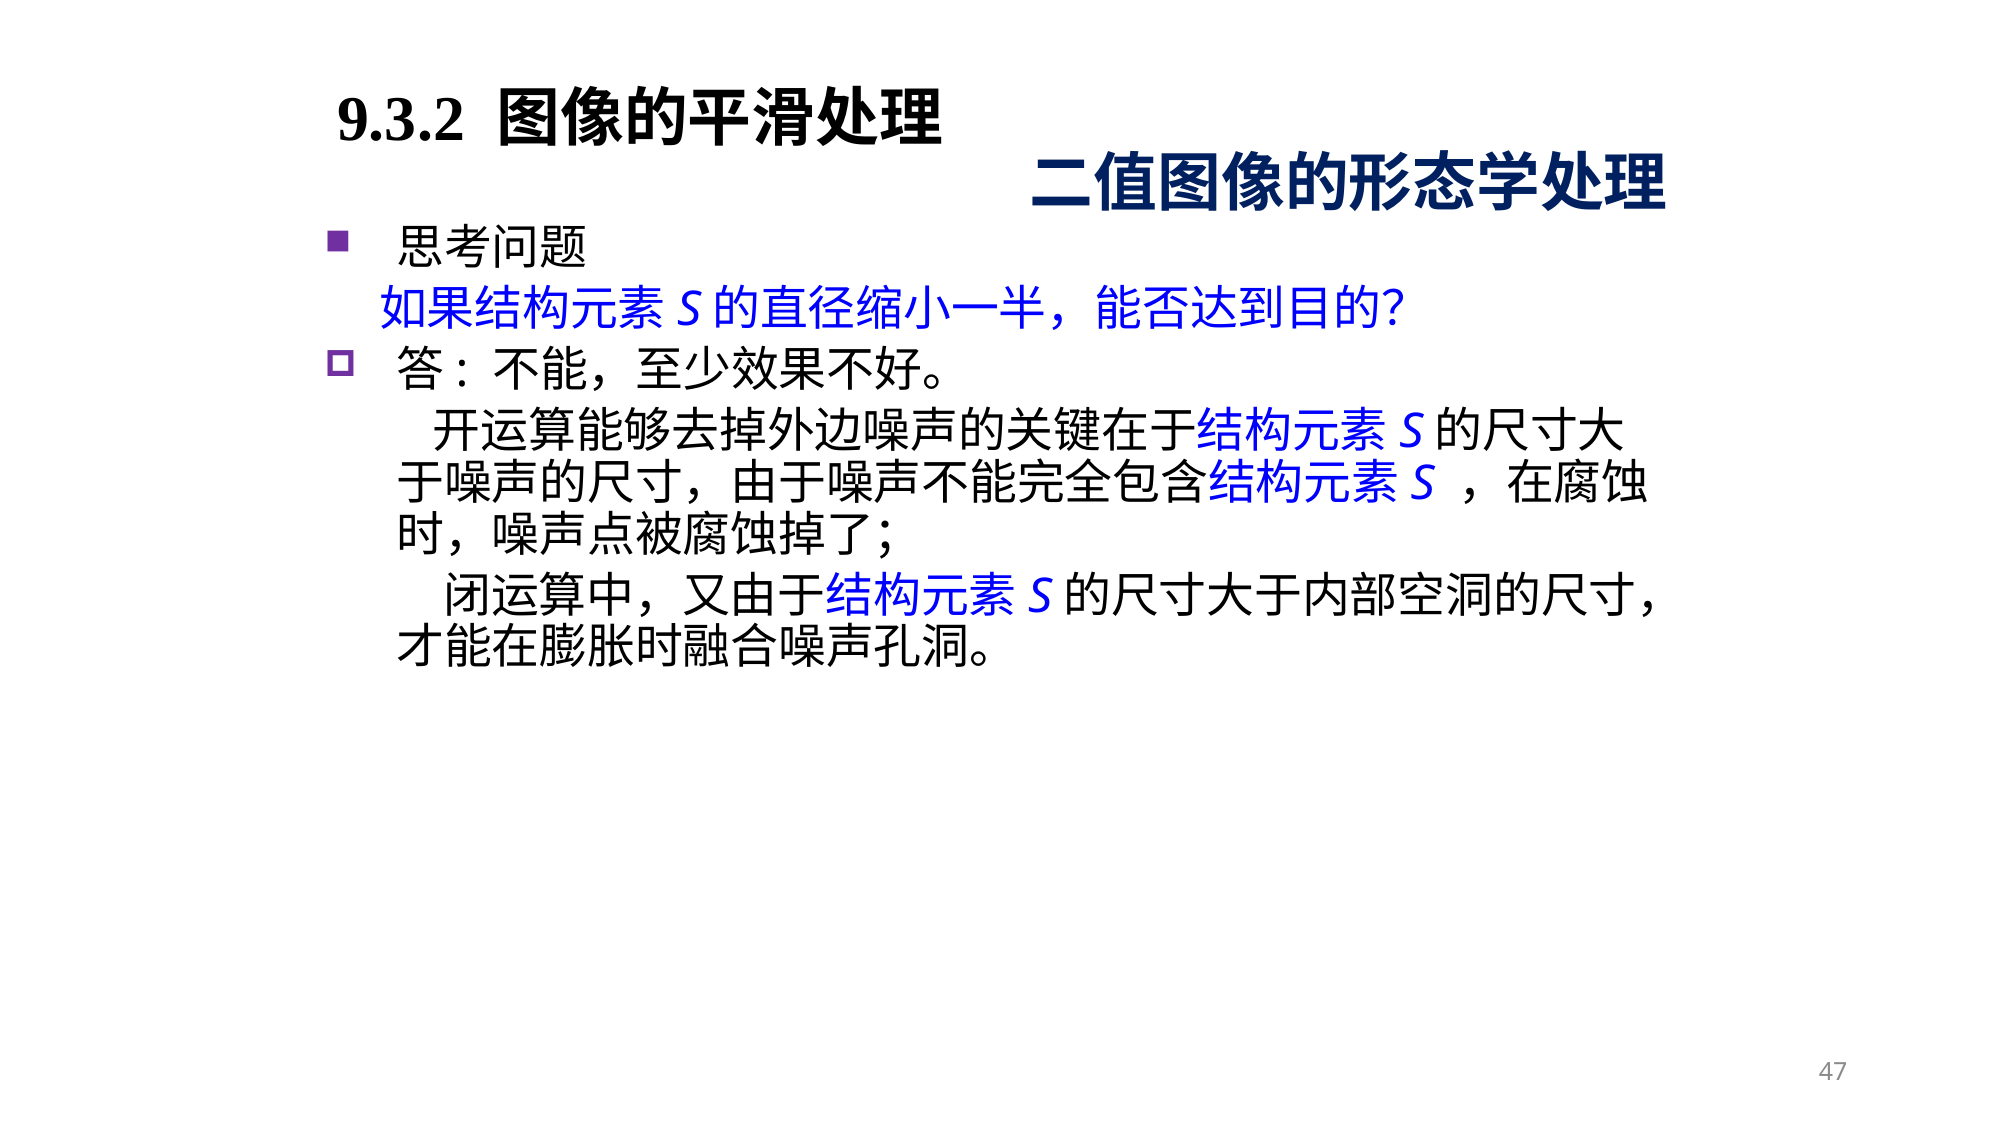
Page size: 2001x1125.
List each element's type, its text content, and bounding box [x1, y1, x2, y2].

slide_number 47 [1412, 1042, 1863, 1103]
text_box 思考问题 如果结构元素S的直径缩小一半，能否达到目的？ 答: 不能，至少效果不好。 开运算能够去掉外边噪声的关键在于结构元素S的尺寸大于噪声的尺寸，由于噪声不能完全包含结构元素S ，在腐蚀时，噪声点被腐蚀掉了； 闭运算中，又由于结构元素S的尺寸大于内部空洞的尺寸，才能在膨胀时融合噪声孔洞。 [309, 215, 1675, 860]
text_box 9.3.2 图像的平滑处理 [322, 50, 987, 180]
text_box 二值图像的形态学处理 [1030, 147, 1700, 213]
